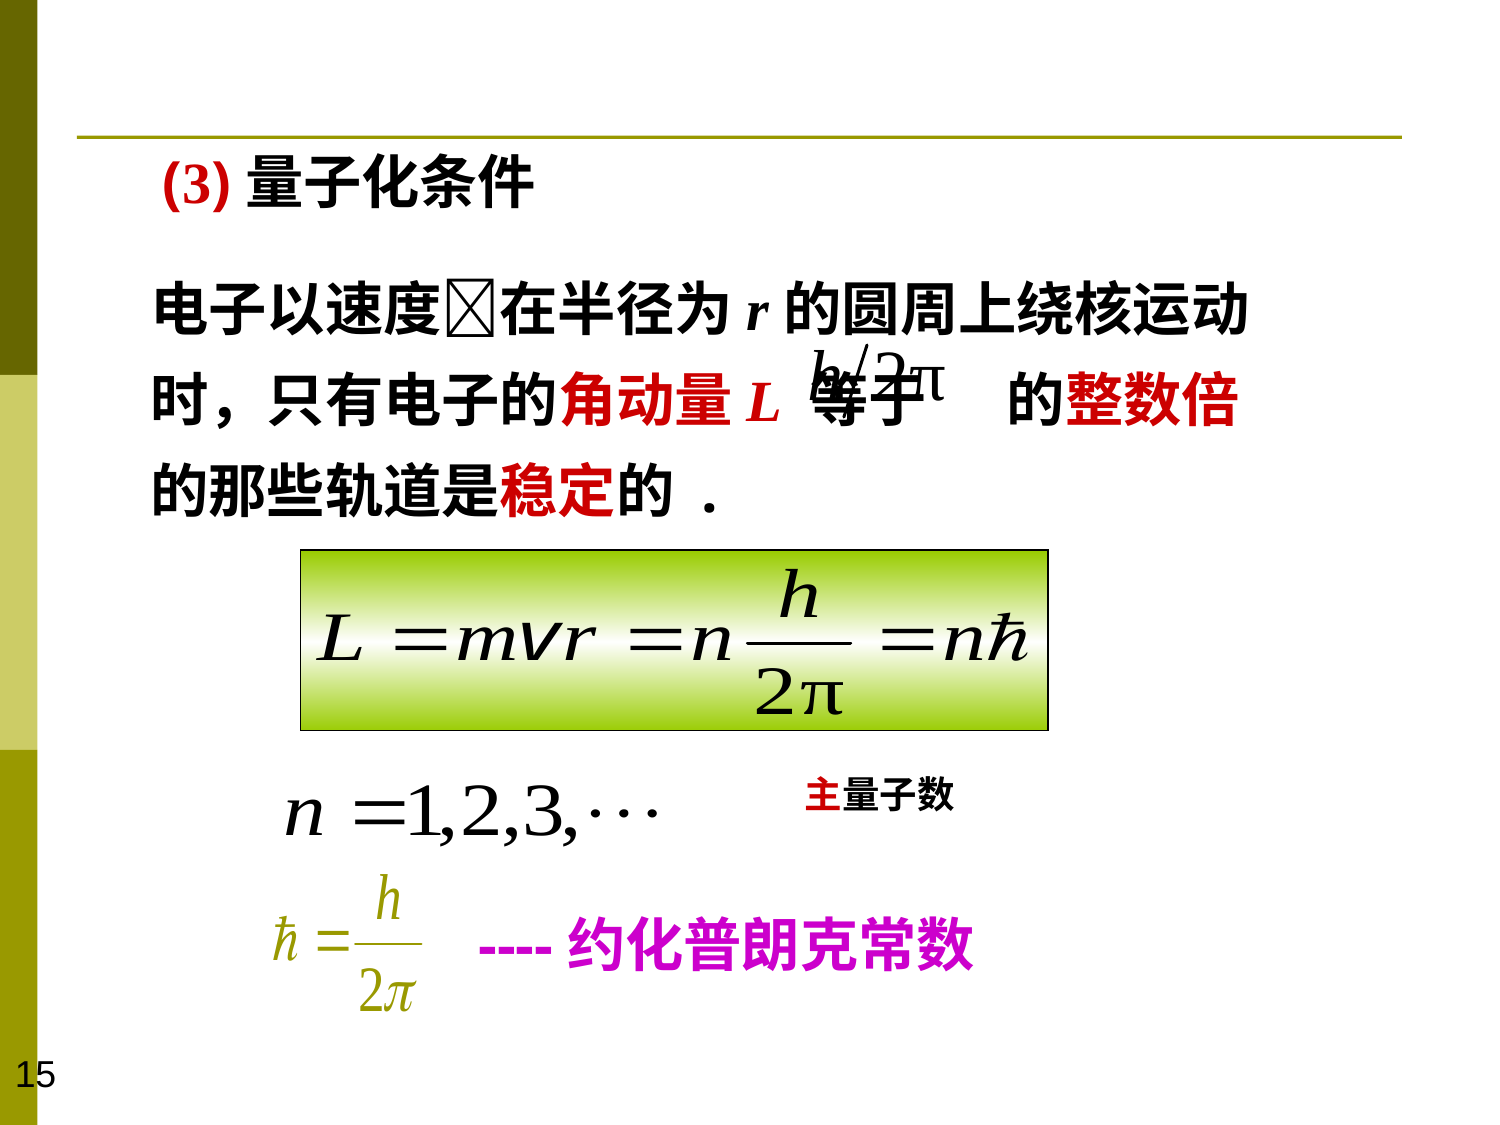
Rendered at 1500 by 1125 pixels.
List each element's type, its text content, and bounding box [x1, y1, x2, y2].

slide_number 15 [0, 1042, 350, 1103]
text_box ----约化普朗克常数 [463, 900, 1270, 986]
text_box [135, 243, 1306, 533]
text_box (3)量子化条件 [147, 113, 736, 223]
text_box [265, 857, 448, 1026]
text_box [277, 762, 1181, 859]
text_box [300, 550, 1048, 731]
